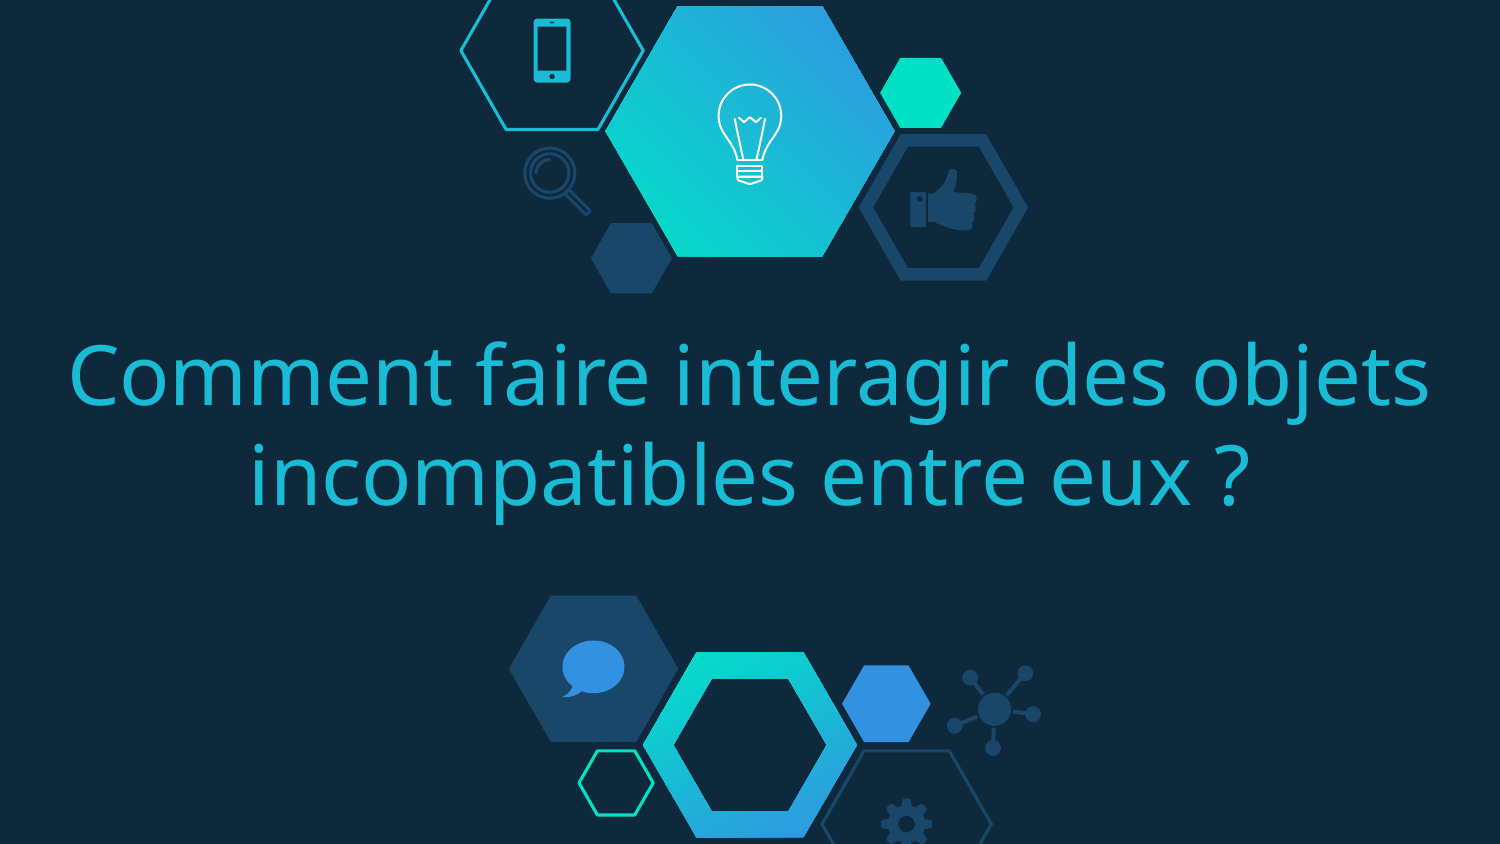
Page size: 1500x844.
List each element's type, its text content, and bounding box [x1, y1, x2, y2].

title Comment faire interagir des objets incompatibles entre eux ? [0, 326, 1500, 517]
